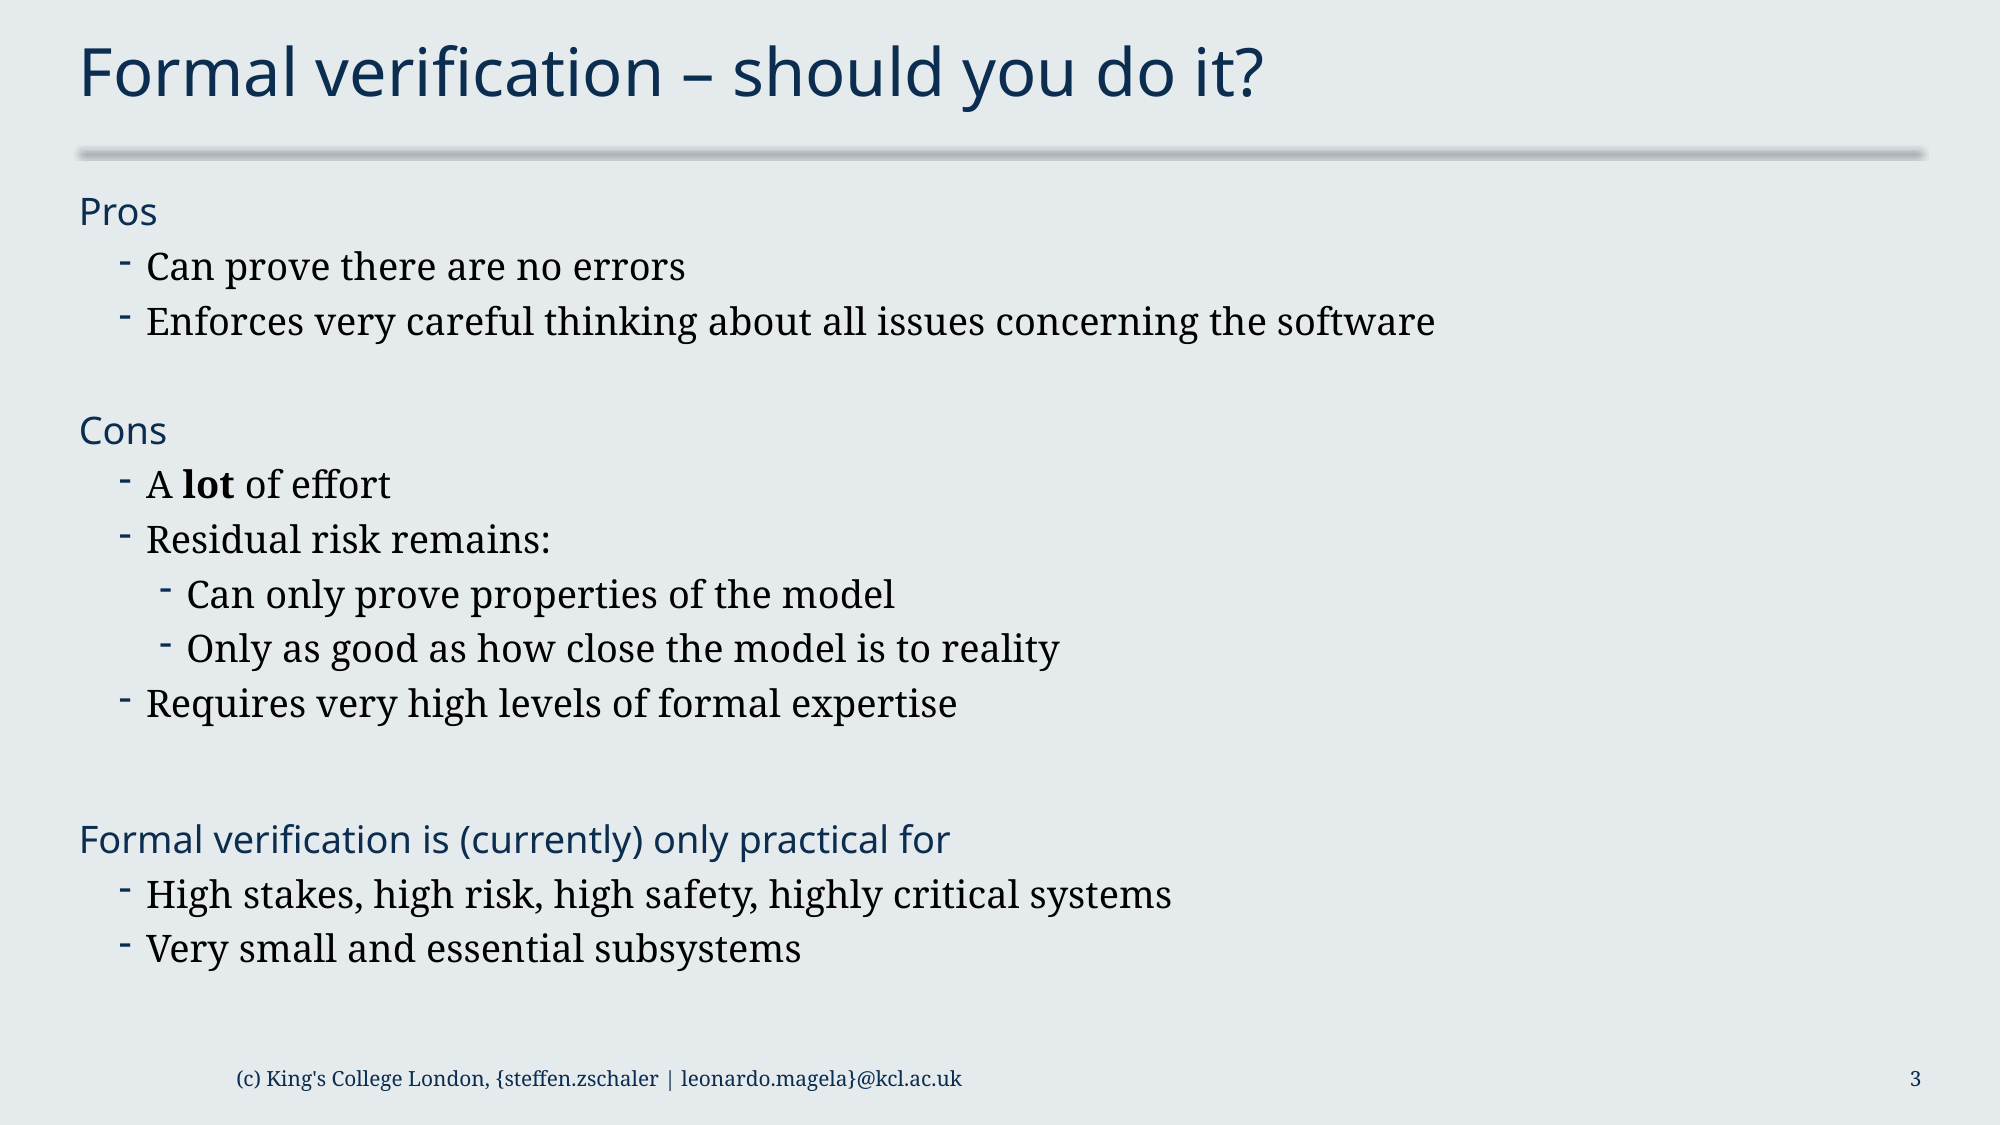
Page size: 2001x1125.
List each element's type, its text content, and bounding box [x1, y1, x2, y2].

list Pros Can prove there are no errors Enforces very careful thinking about all issues concerning the software Cons A lot of effort Residual risk remains: Can only prove properties of the model Only as good as how close the model is to reality Requires very high levels of formal expertise Formal verification is (currently) only practical for High stakes, high risk, high safety, highly critical systems Very small and essential subsystems [78, 178, 1922, 976]
slide_number 3 [1763, 1065, 1922, 1125]
title Formal verification – should you do it? [78, 29, 1922, 148]
footer (c) King's College London, {steffen.zschaler | leonardo.magela}@kcl.ac.uk [236, 1065, 1763, 1125]
